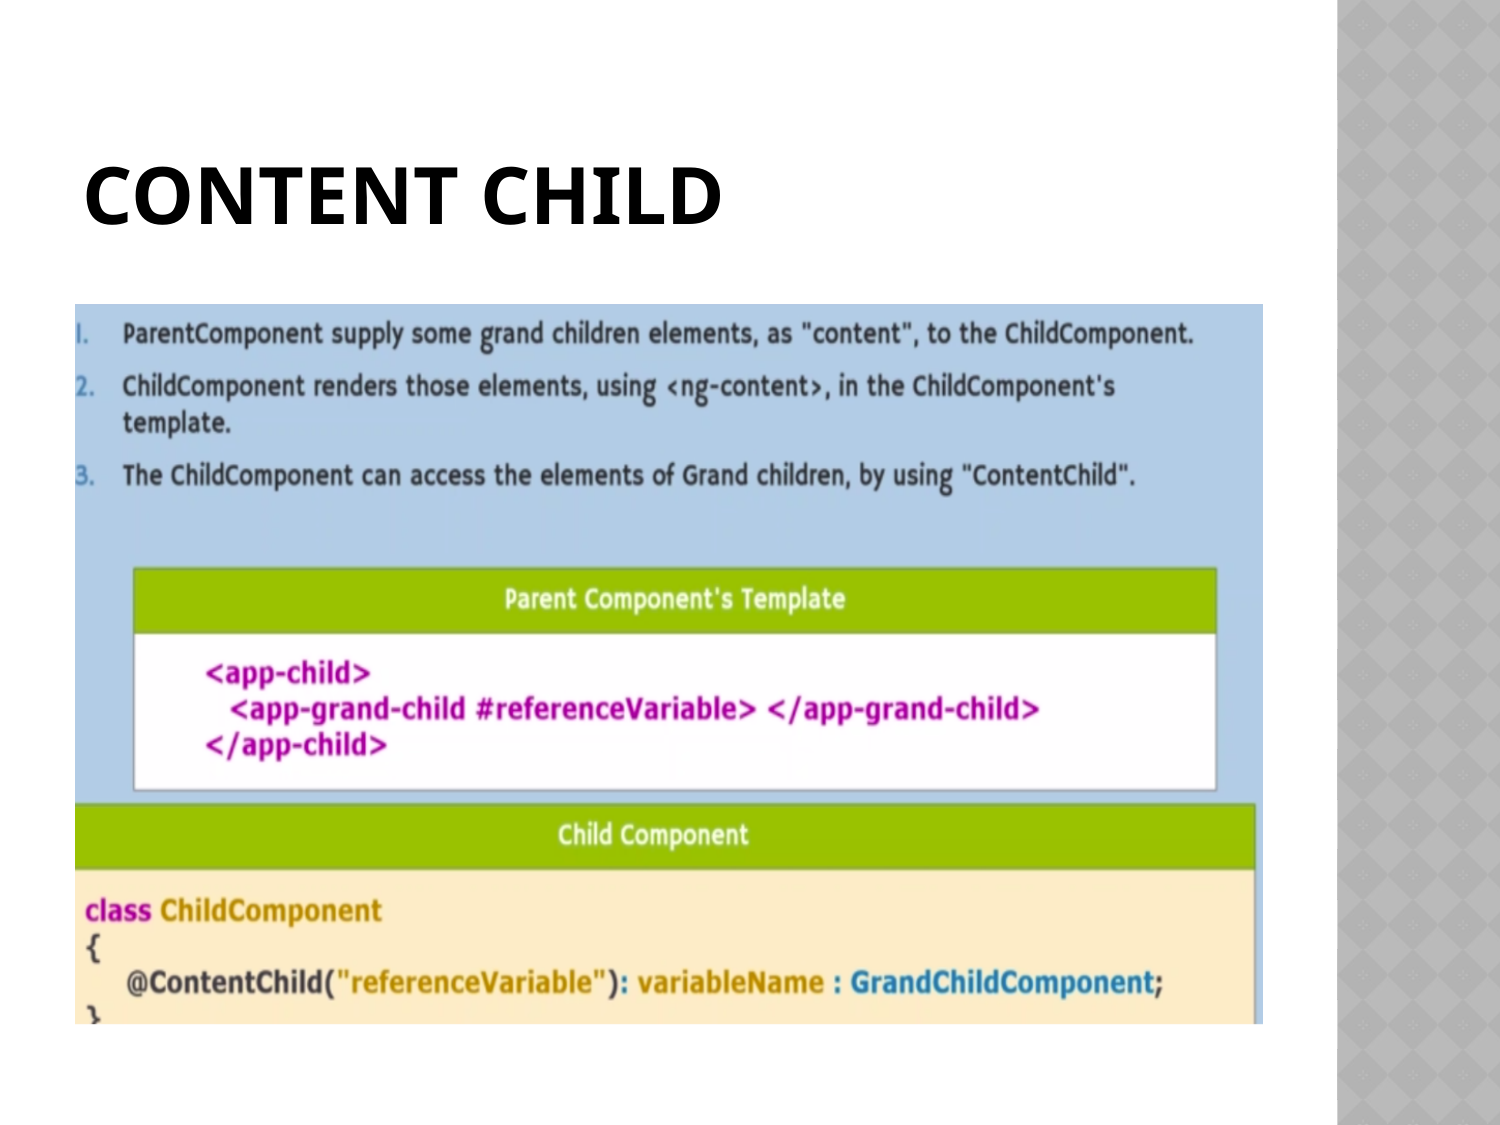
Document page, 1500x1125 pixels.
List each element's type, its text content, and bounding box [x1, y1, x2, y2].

title Content child [75, 52, 1263, 240]
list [74, 304, 1263, 1032]
